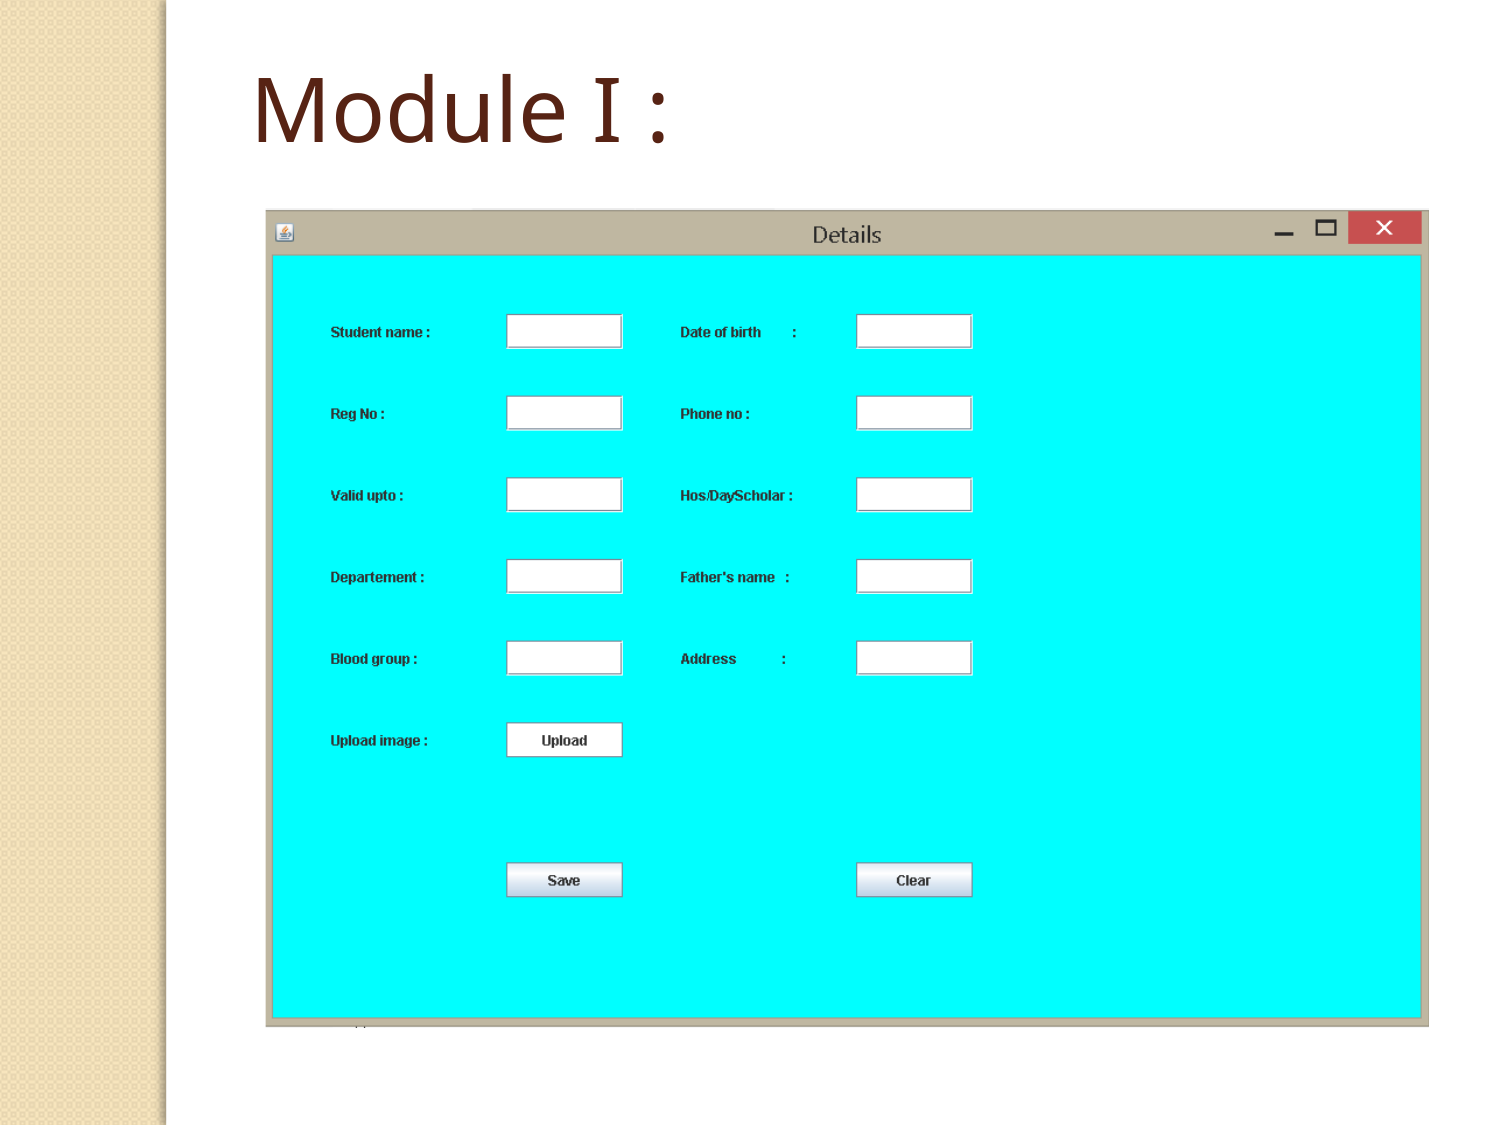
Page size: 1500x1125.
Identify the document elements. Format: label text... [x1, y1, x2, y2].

text_box Module I : [235, 45, 1466, 233]
picture [265, 207, 1430, 1028]
